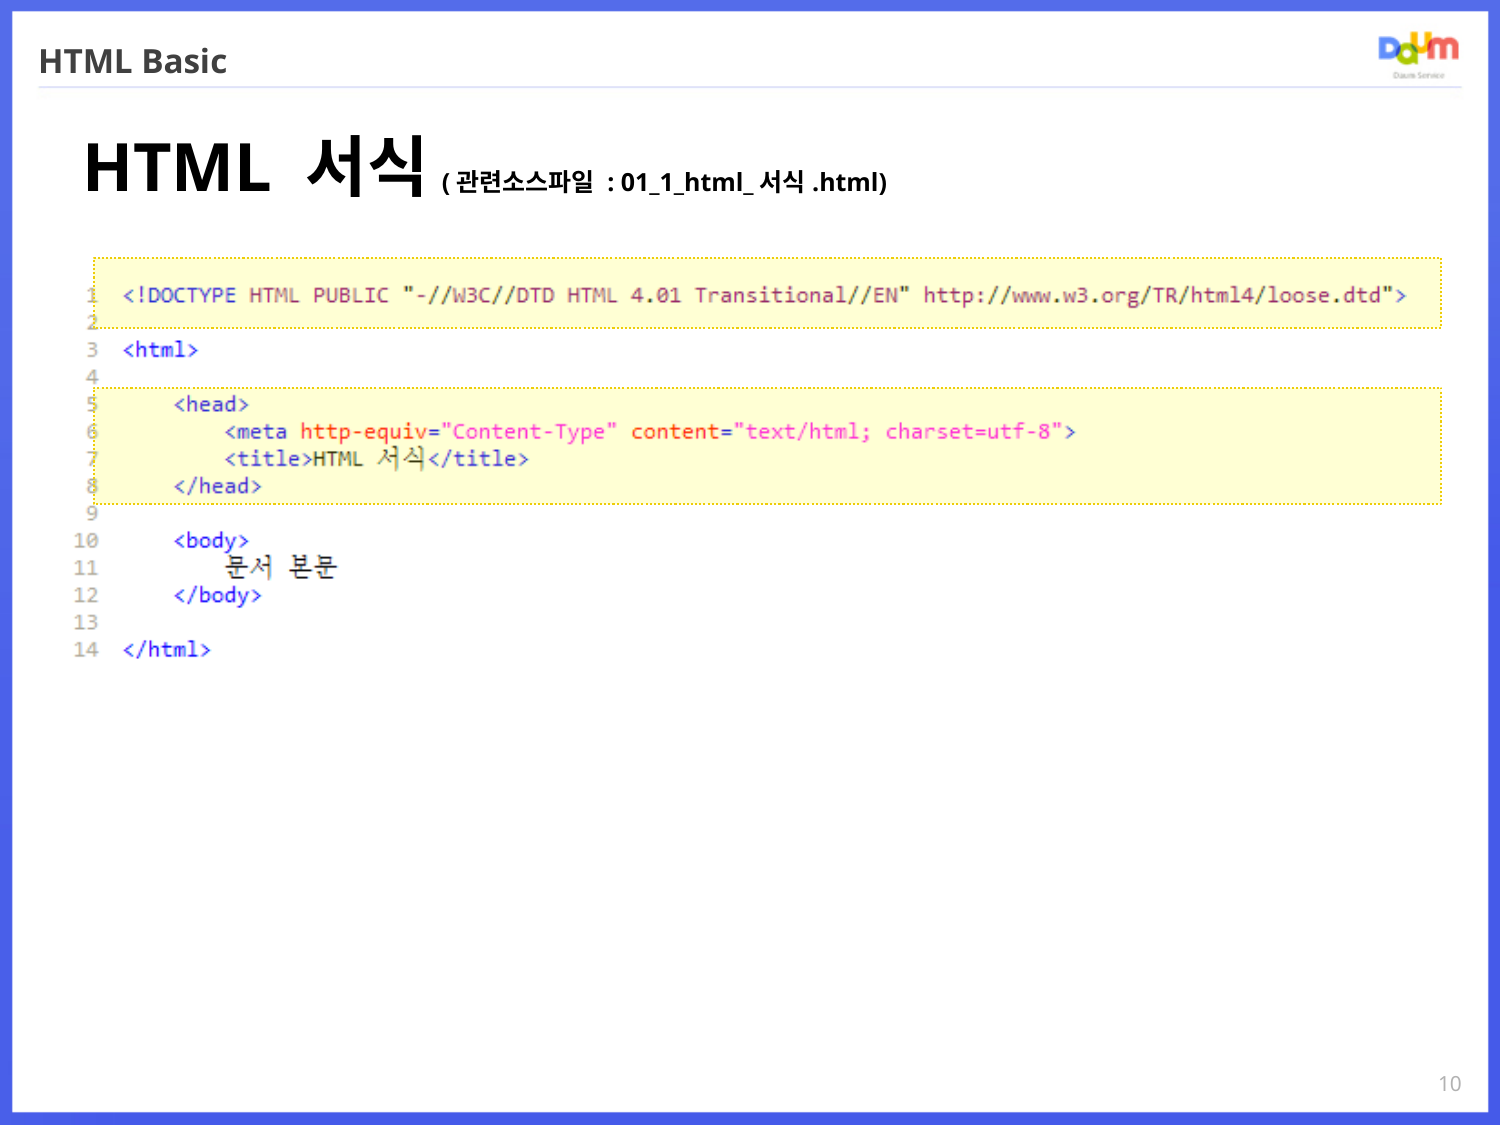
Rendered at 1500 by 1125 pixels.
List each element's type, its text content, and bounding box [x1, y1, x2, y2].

slide_number 10 [1126, 1054, 1477, 1115]
title HTML Basic [23, 33, 1348, 106]
text_box [1411, 386, 1443, 506]
text_box [92, 256, 1443, 330]
text_box HTML 서식 (관련소스파일 : 01_1_html_서식.html) [67, 117, 902, 212]
picture [0, 0, 1500, 1125]
